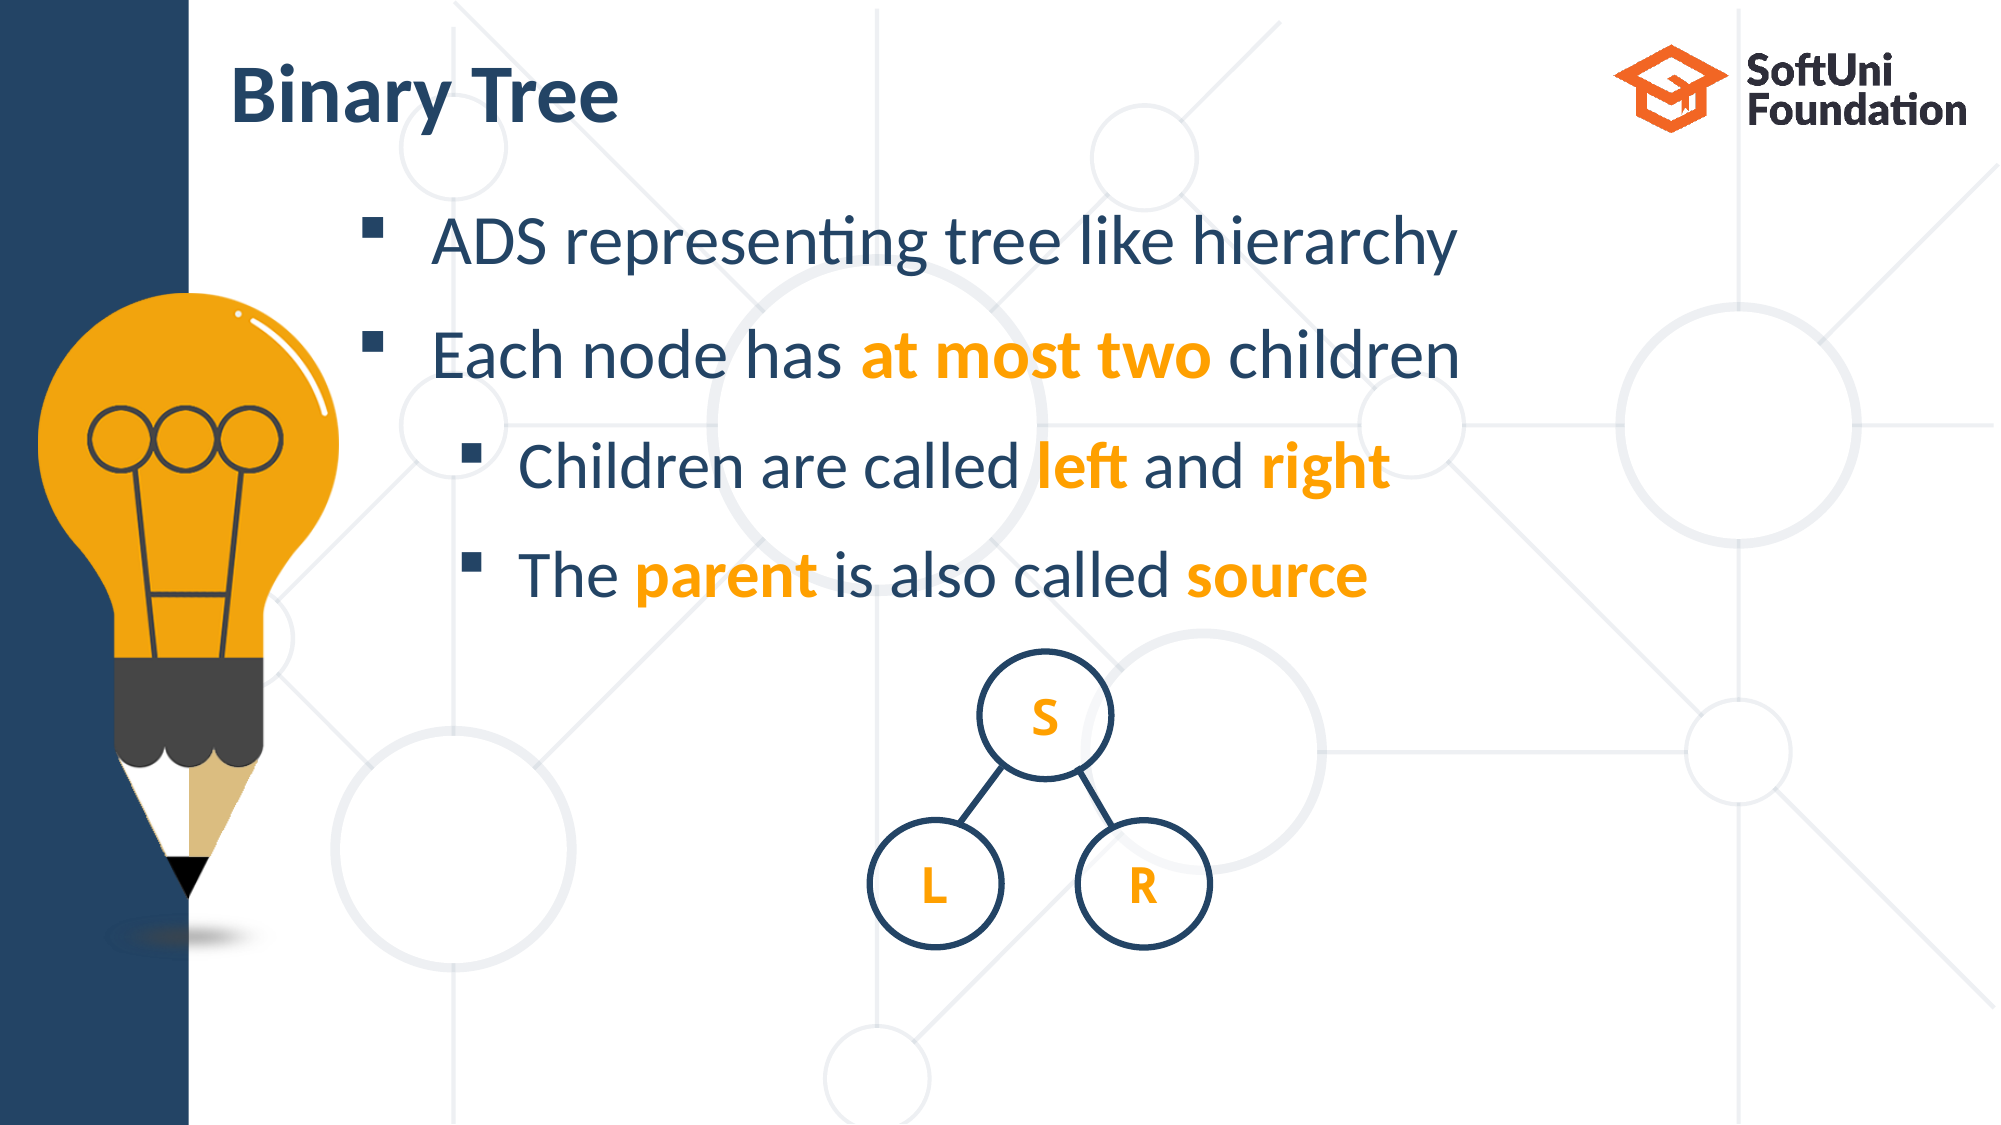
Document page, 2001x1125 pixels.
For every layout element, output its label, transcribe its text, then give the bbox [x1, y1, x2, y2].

text_box S [979, 651, 1112, 780]
text_box R [1077, 820, 1211, 948]
list ADS representing tree like hierarchy Each node has at most two children Children are called left and right The parent is also called source [338, 183, 1968, 1050]
picture [1613, 44, 1966, 133]
text_box L [869, 819, 1002, 948]
title Binary Tree [212, 16, 1591, 162]
picture [38, 293, 338, 961]
